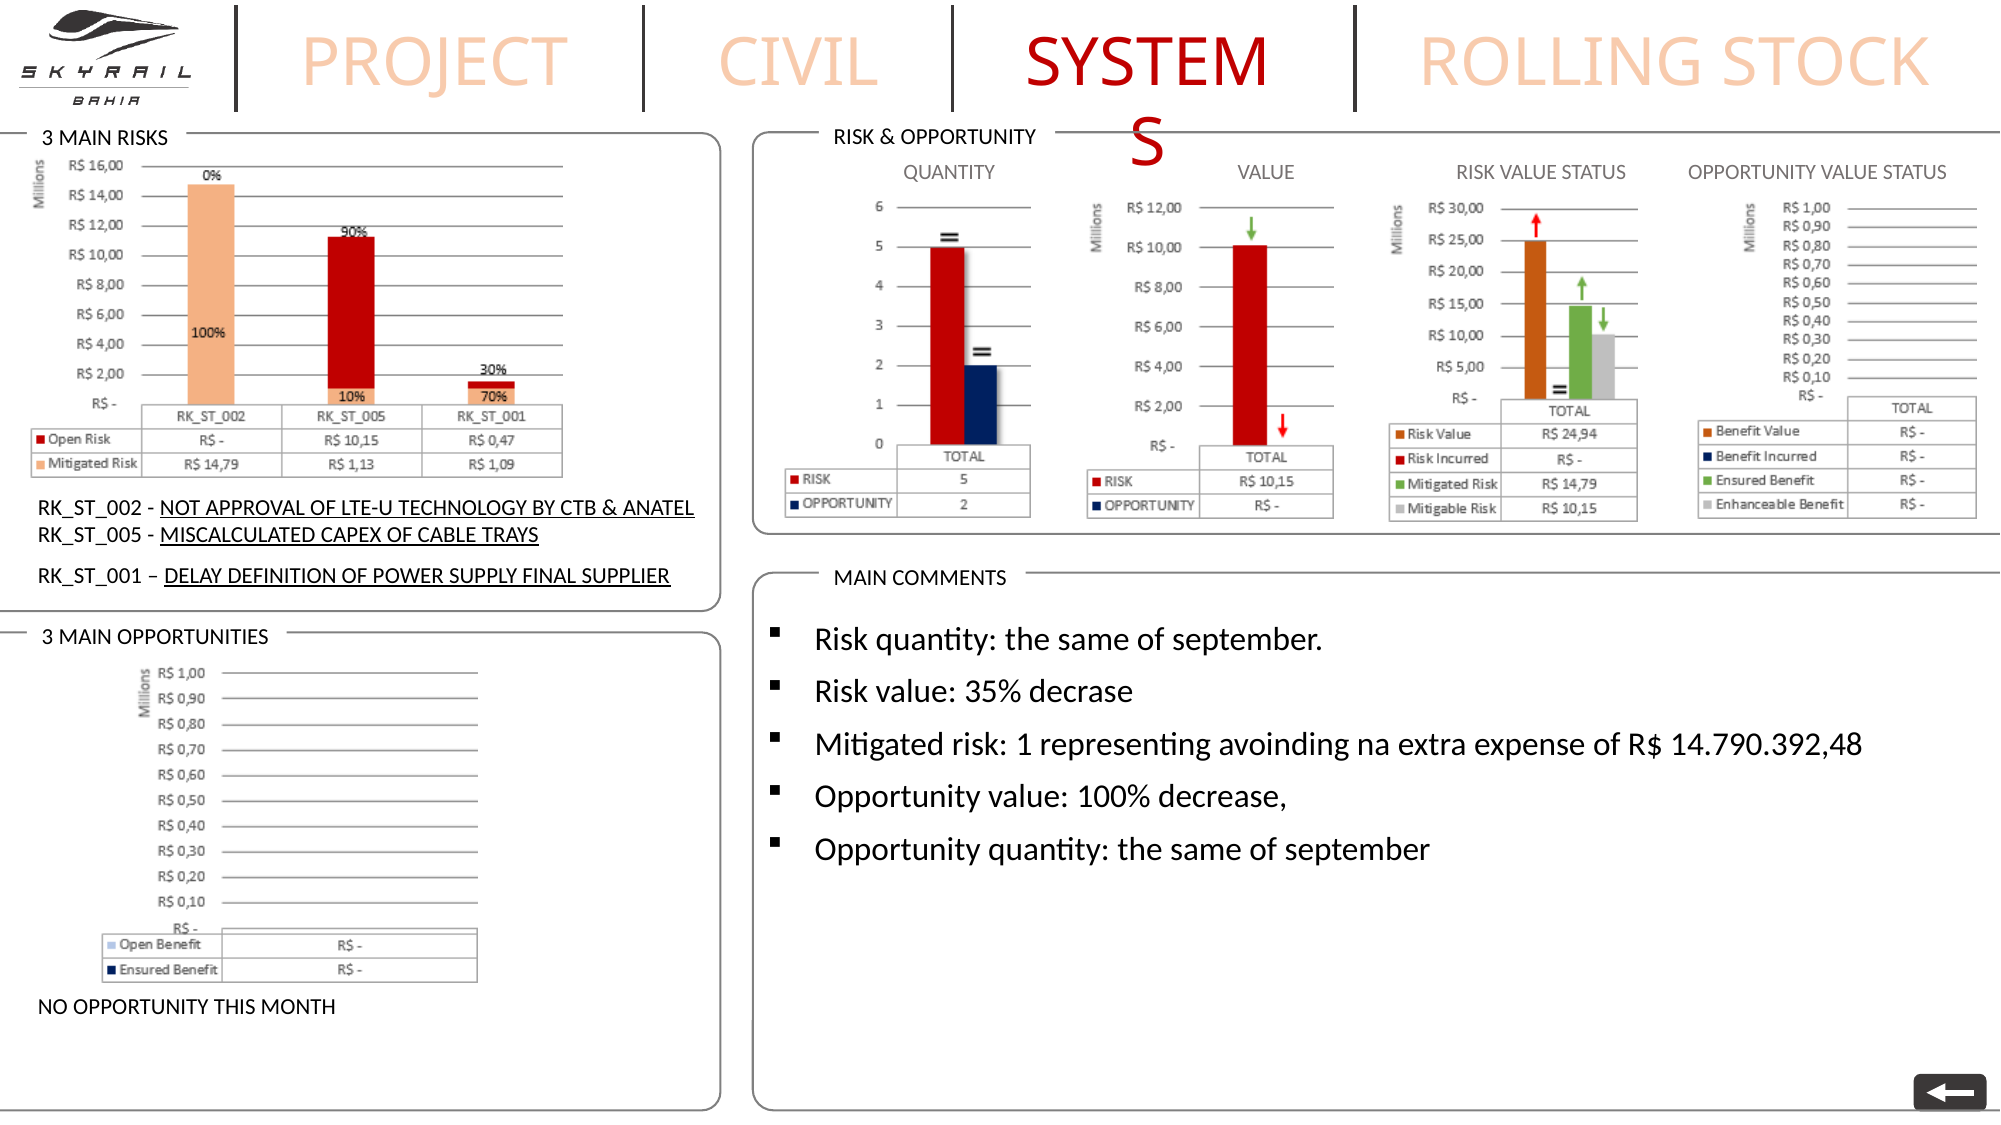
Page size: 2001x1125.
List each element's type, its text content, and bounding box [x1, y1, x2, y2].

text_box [752, 554, 2000, 1111]
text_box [0, 614, 732, 1111]
picture [19, 10, 191, 105]
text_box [0, 115, 721, 612]
text_box CIVIL [701, 11, 897, 106]
text_box PROJECT [272, 11, 597, 106]
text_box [752, 114, 2000, 534]
text_box ROLLING STOCK [1399, 11, 1949, 106]
text_box SYSTEMS [1000, 11, 1296, 114]
